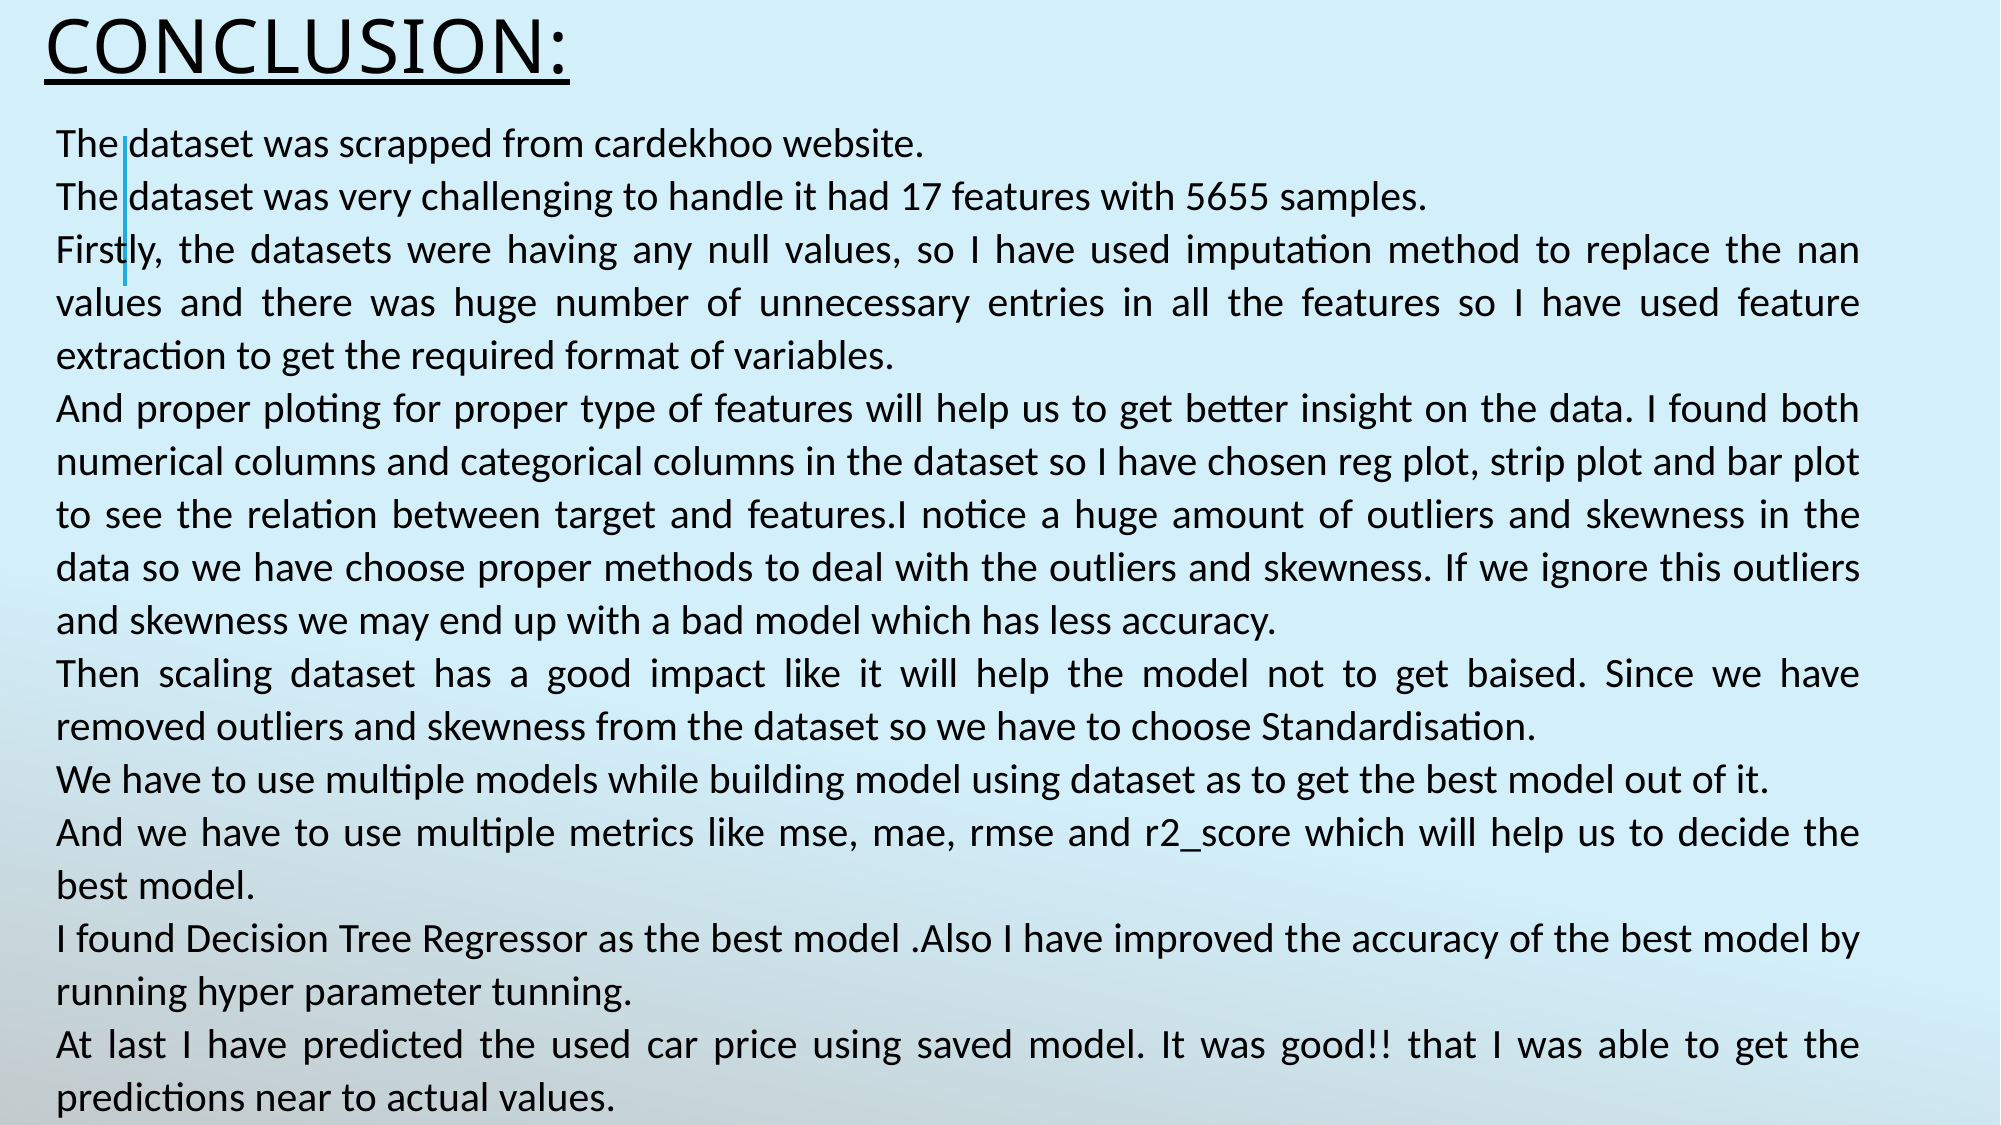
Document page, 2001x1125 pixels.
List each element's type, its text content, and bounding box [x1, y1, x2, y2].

title Conclusion: [29, 24, 1763, 170]
text_box The dataset was scrapped from cardekhoo website. The dataset was very challenging to handle it had 17 features with 5655 samples. Firstly, the datasets were having any null values, so I have used imputation method to replace the nan values and there was huge number of unnecessary entries in all the features so I have used feature extraction to get the required format of variables. And proper ploting for proper type of features will help us to get better insight on the data. I found both numerical columns and categorical columns in the dataset so I have chosen reg plot, strip plot and bar plot to see the relation between target and features.I notice a huge amount of outliers and skewness in the data so we have choose proper methods to deal with the outliers and skewness. If we ignore this outliers and skewness we may end up with a bad model which has less accuracy. Then scaling dataset has a good impact like it will help the model not to get baised. Since we have removed outliers and skewness from the dataset so we have to choose Standardisation. We have to use multiple models while building model using dataset as to get the best model out of it. And we have to use multiple metrics like mse, mae, rmse and r2_score which will help us to decide the best model. I found Decision Tree Regressor as the best model .Also I have improved the accuracy of the best model by running hyper parameter tunning. At last I have predicted the used car price using saved model. It was good!! that I was able to get the predictions near to actual values. [41, 105, 1877, 1125]
